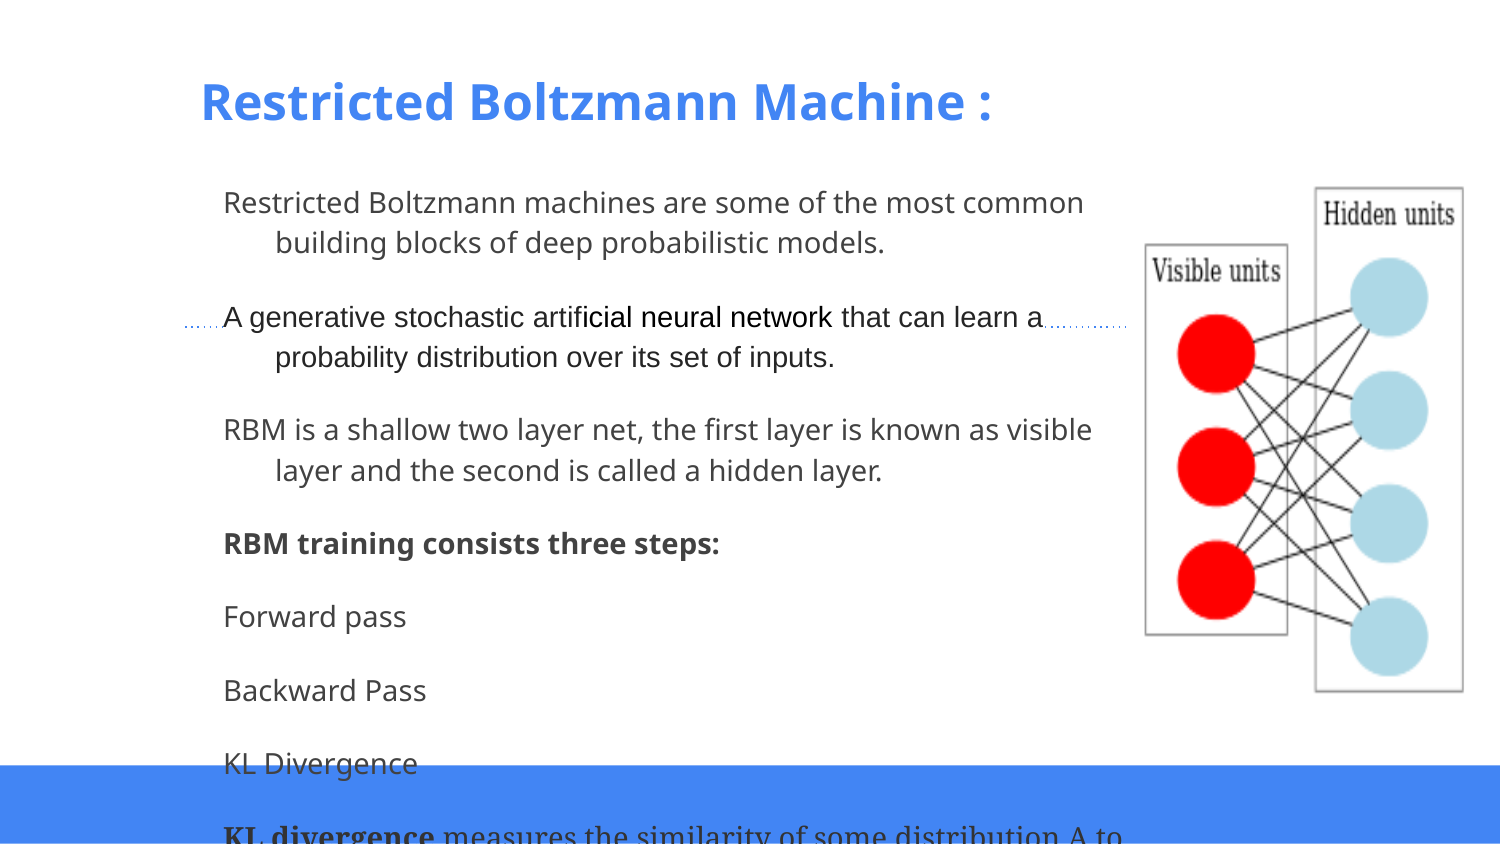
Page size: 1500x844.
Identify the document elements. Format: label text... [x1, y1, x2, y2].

title Restricted Boltzmann Machine : [185, 64, 1315, 145]
picture [1128, 163, 1480, 717]
list Restricted Boltzmann machines are some of the most common building blocks of deep probabilistic models. A generative stochastic artificial neural network that can learn a probability distribution over its set of inputs. RBM is a shallow two layer net, the first layer is known as visible layer and the second is called a hidden layer. RBM training consists three steps: Forward pass Backward Pass KL Divergence KL divergence measures the similarity of some distribution A to another distribution B. [185, 164, 1144, 760]
